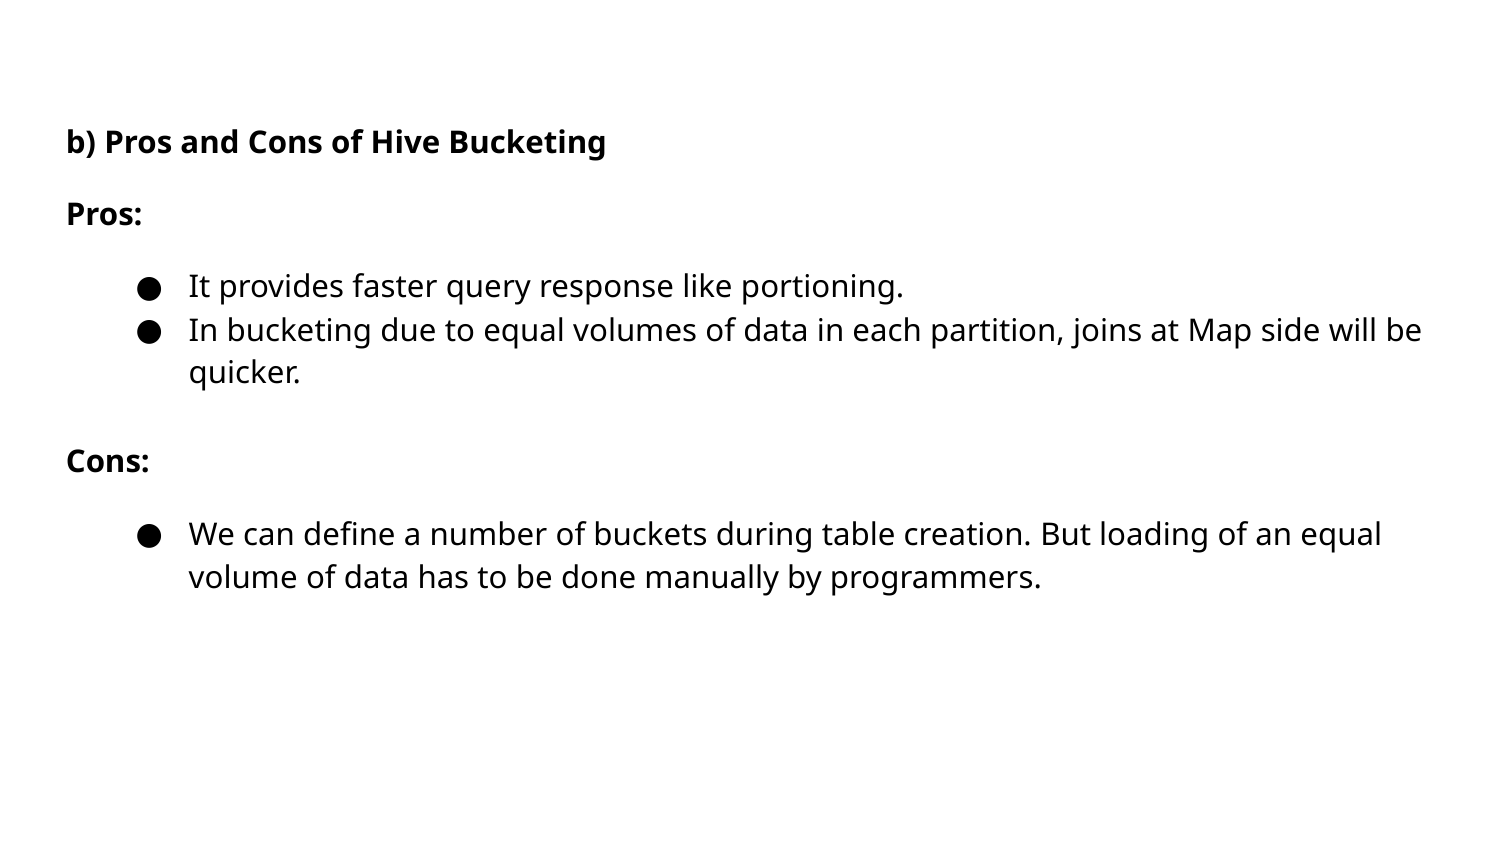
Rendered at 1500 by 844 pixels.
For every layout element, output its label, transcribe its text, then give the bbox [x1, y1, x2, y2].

list b) Pros and Cons of Hive Bucketing Pros: It provides faster query response like portioning. In bucketing due to equal volumes of data in each partition, joins at Map side will be quicker. Cons: We can define a number of buckets during table creation. But loading of an equal volume of data has to be done manually by programmers. [50, 101, 1449, 750]
